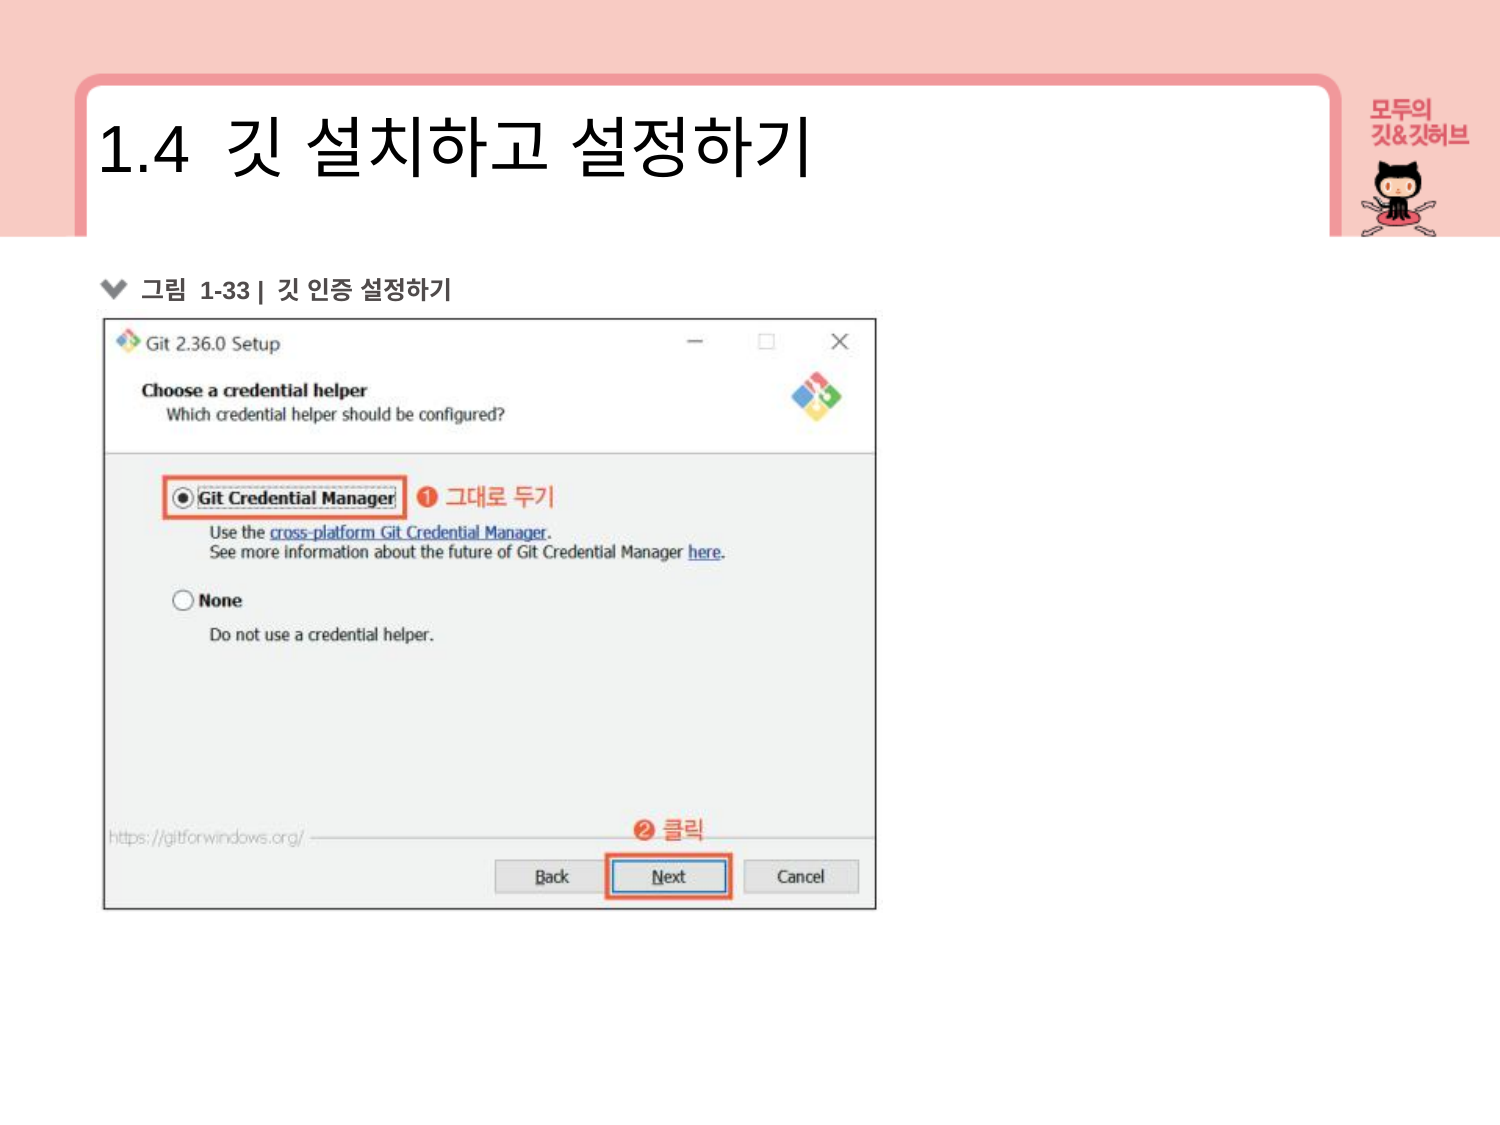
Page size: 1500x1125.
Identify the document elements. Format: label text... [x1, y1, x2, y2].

text_box 1.4 깃 설치하고 설정하기 [82, 61, 1413, 193]
picture [0, 0, 1500, 1125]
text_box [97, 264, 1374, 311]
